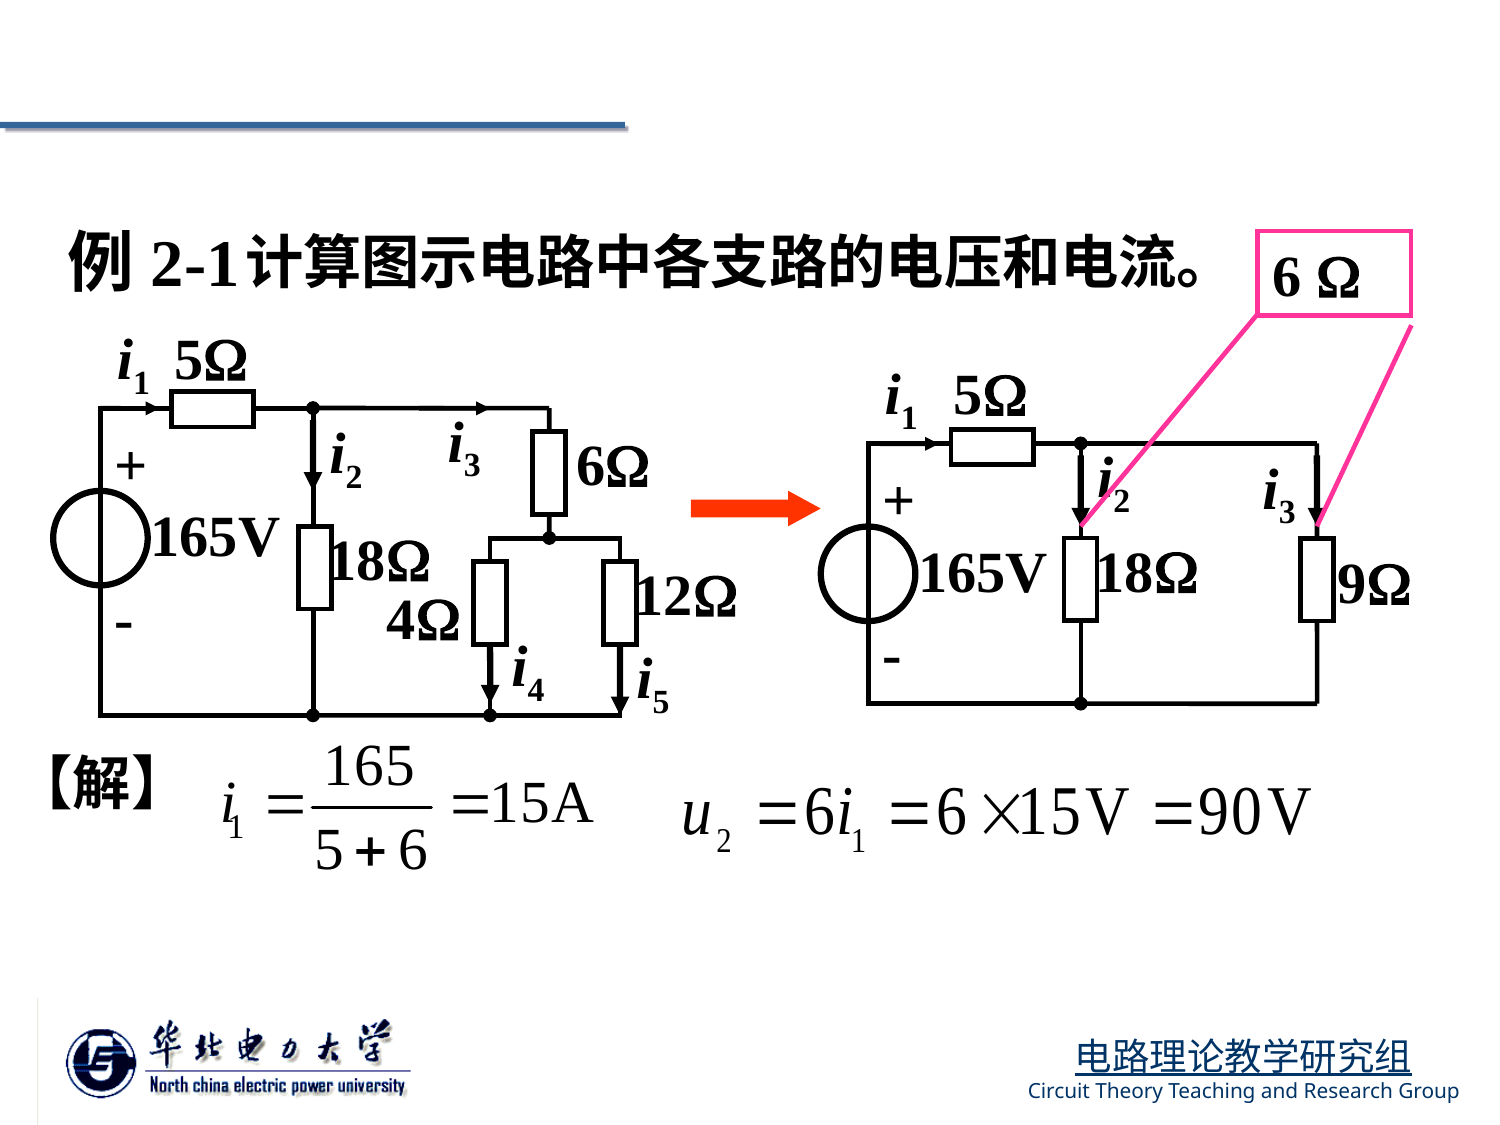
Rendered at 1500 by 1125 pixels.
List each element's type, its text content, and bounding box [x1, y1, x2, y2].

text_box 【解】 [0, 739, 207, 824]
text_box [820, 348, 1500, 704]
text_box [1080, 230, 1412, 527]
picture [37, 997, 413, 1125]
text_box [52, 313, 810, 719]
text_box 计算图示电路中各支路的电压和电流。 [230, 217, 1341, 303]
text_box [212, 727, 607, 880]
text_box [674, 769, 1325, 862]
text_box 例2-1 [53, 212, 266, 308]
